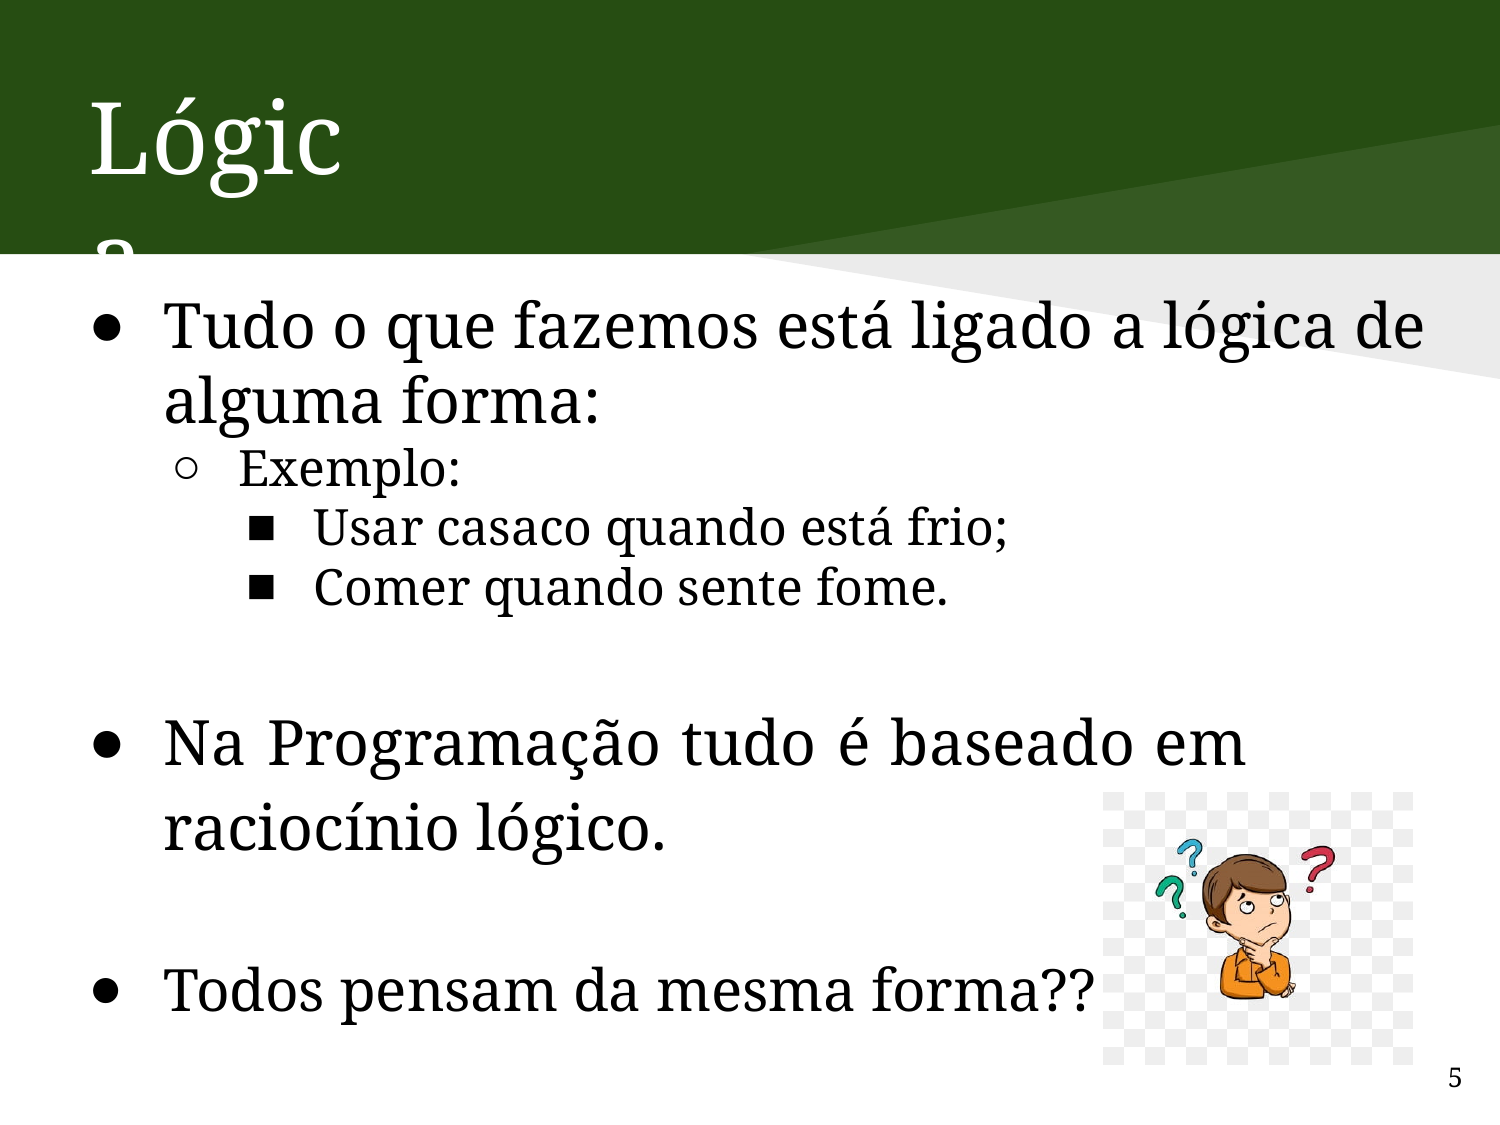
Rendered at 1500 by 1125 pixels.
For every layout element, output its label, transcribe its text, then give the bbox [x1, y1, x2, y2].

text_box Tudo o que fazemos está ligado a lógica de alguma forma: Exemplo: Usar casaco quando está frio; Comer quando sente fome. Na Programação tudo é baseado em raciocínio lógico. Todos pensam da mesma forma?? [86, 284, 1444, 1023]
title Lógica [86, 72, 382, 284]
picture [1103, 792, 1413, 1065]
slide_number 5 [1443, 1064, 1484, 1125]
